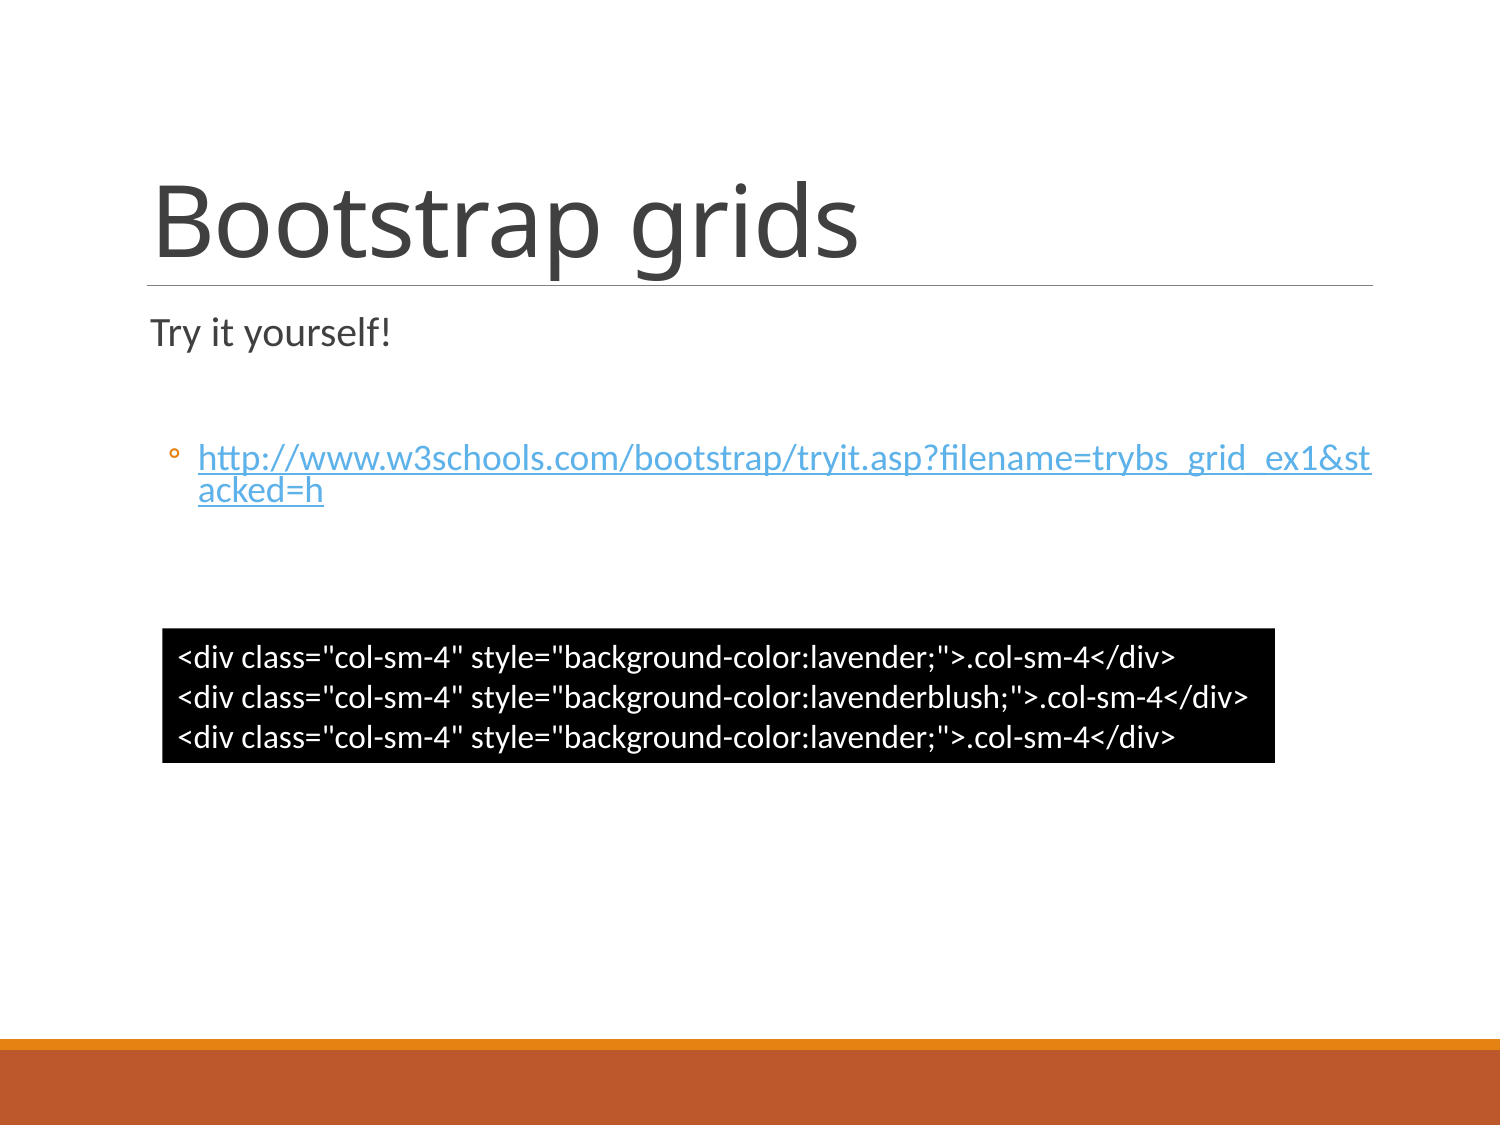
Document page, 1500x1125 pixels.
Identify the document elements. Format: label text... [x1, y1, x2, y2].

list Try it yourself! http://www.w3schools.com/bootstrap/tryit.asp?filename=trybs_grid_ex1&stacked=h [135, 302, 1373, 963]
text_box <div class="col-sm-4" style="background-color:lavender;">.col-sm-4</div> <div class="col-sm-4" style="background-color:lavenderblush;">.col-sm-4</div> <div class="col-sm-4" style="background-color:lavender;">.col-sm-4</div> [162, 628, 1275, 763]
title Bootstrap grids [135, 47, 1373, 285]
